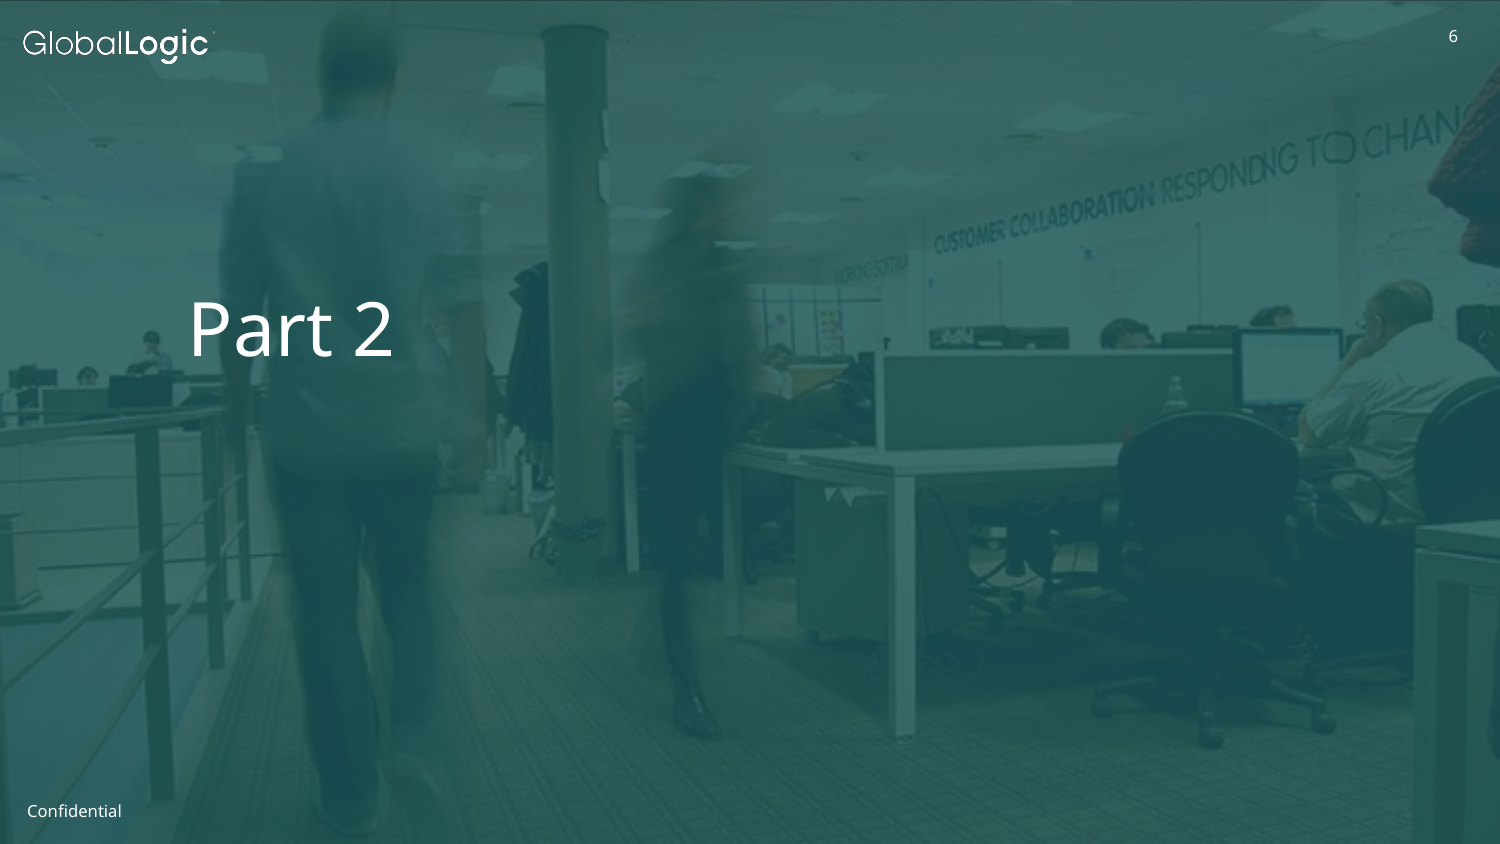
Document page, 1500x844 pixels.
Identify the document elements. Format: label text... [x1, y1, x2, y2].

list Part 2 [172, 266, 1441, 435]
picture [22, 29, 216, 64]
